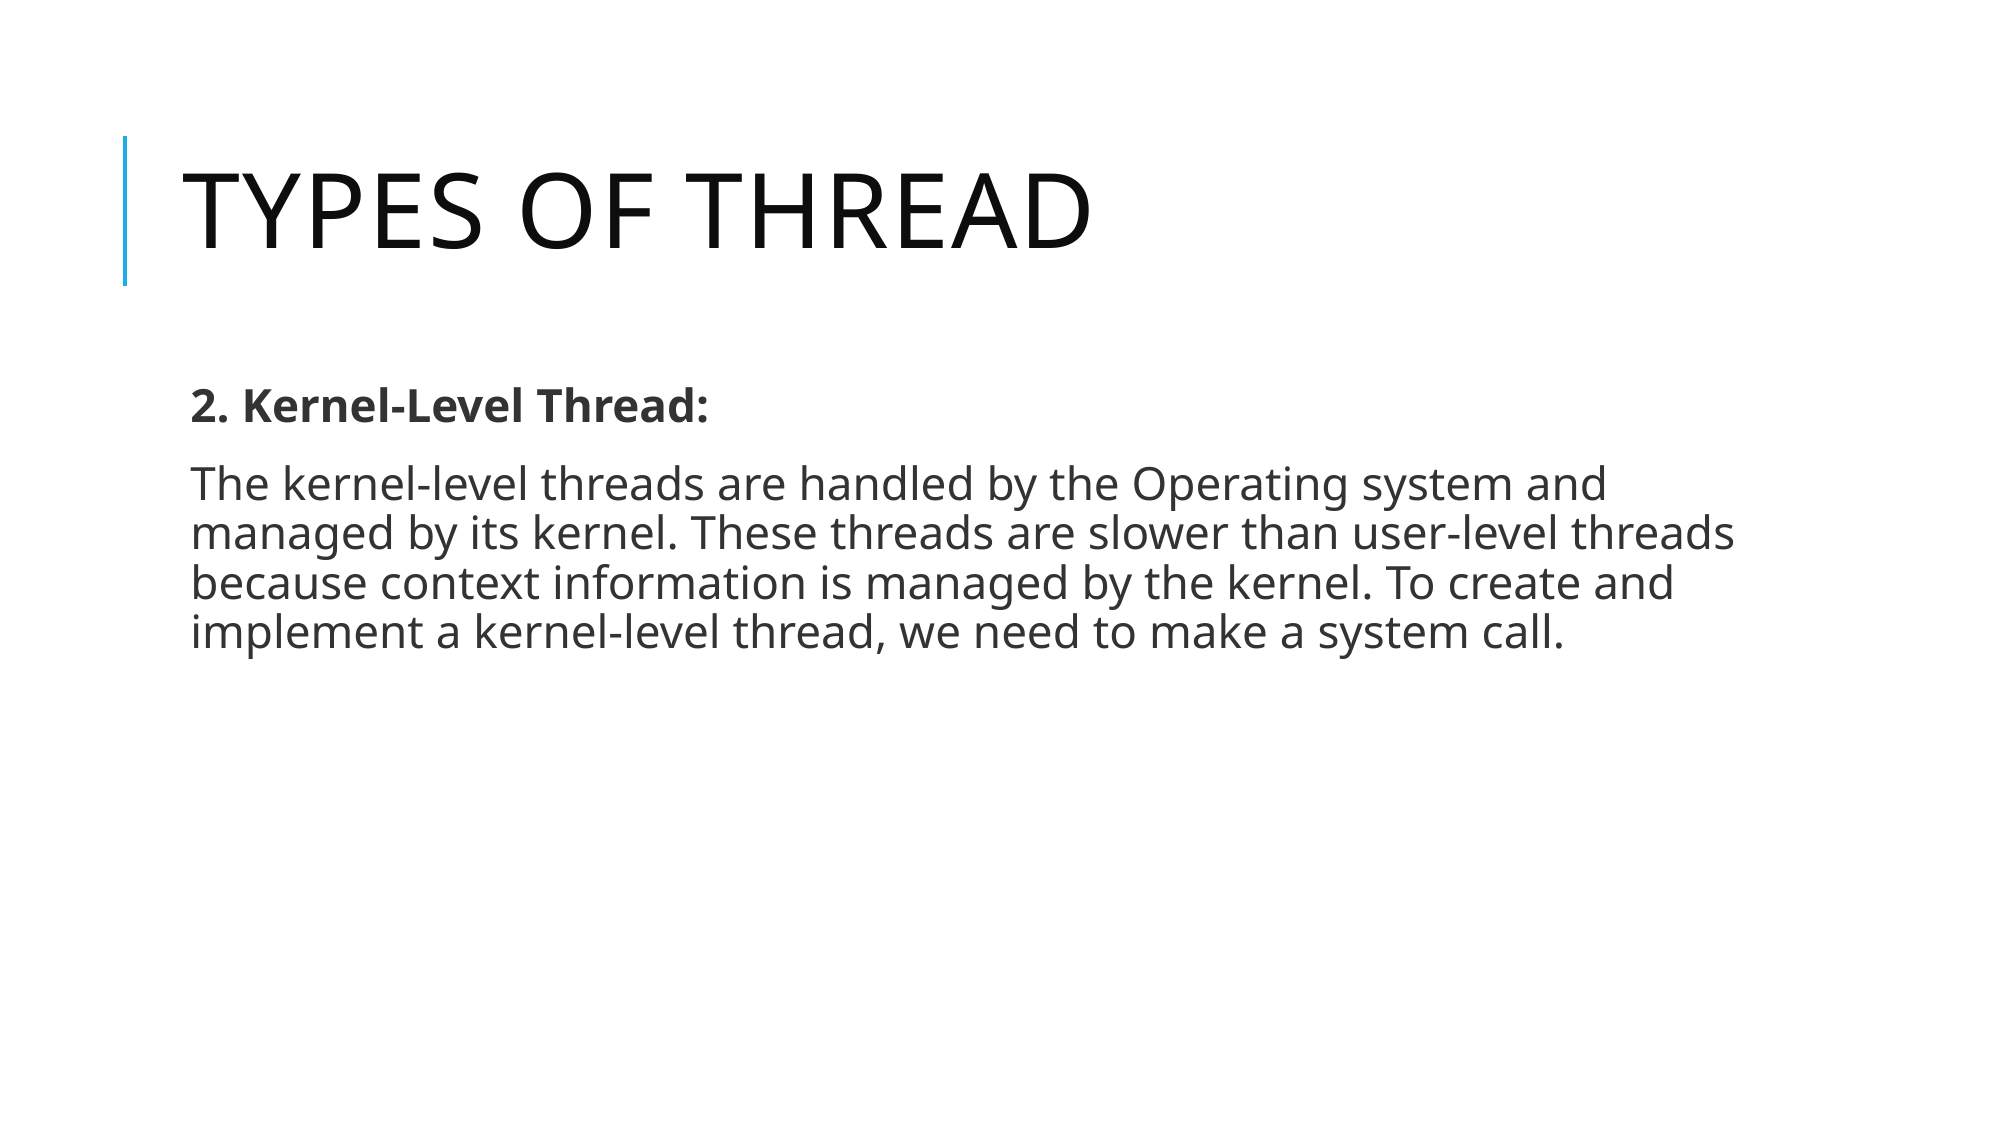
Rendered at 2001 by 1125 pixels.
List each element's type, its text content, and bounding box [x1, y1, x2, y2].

title Types of Thread [168, 96, 1763, 342]
list 2. Kernel-Level Thread: The kernel-level threads are handled by the Operating system and managed by its kernel. These threads are slower than user-level threads because context information is managed by the kernel. To create and implement a kernel-level thread, we need to make a system call. [168, 375, 1763, 1035]
